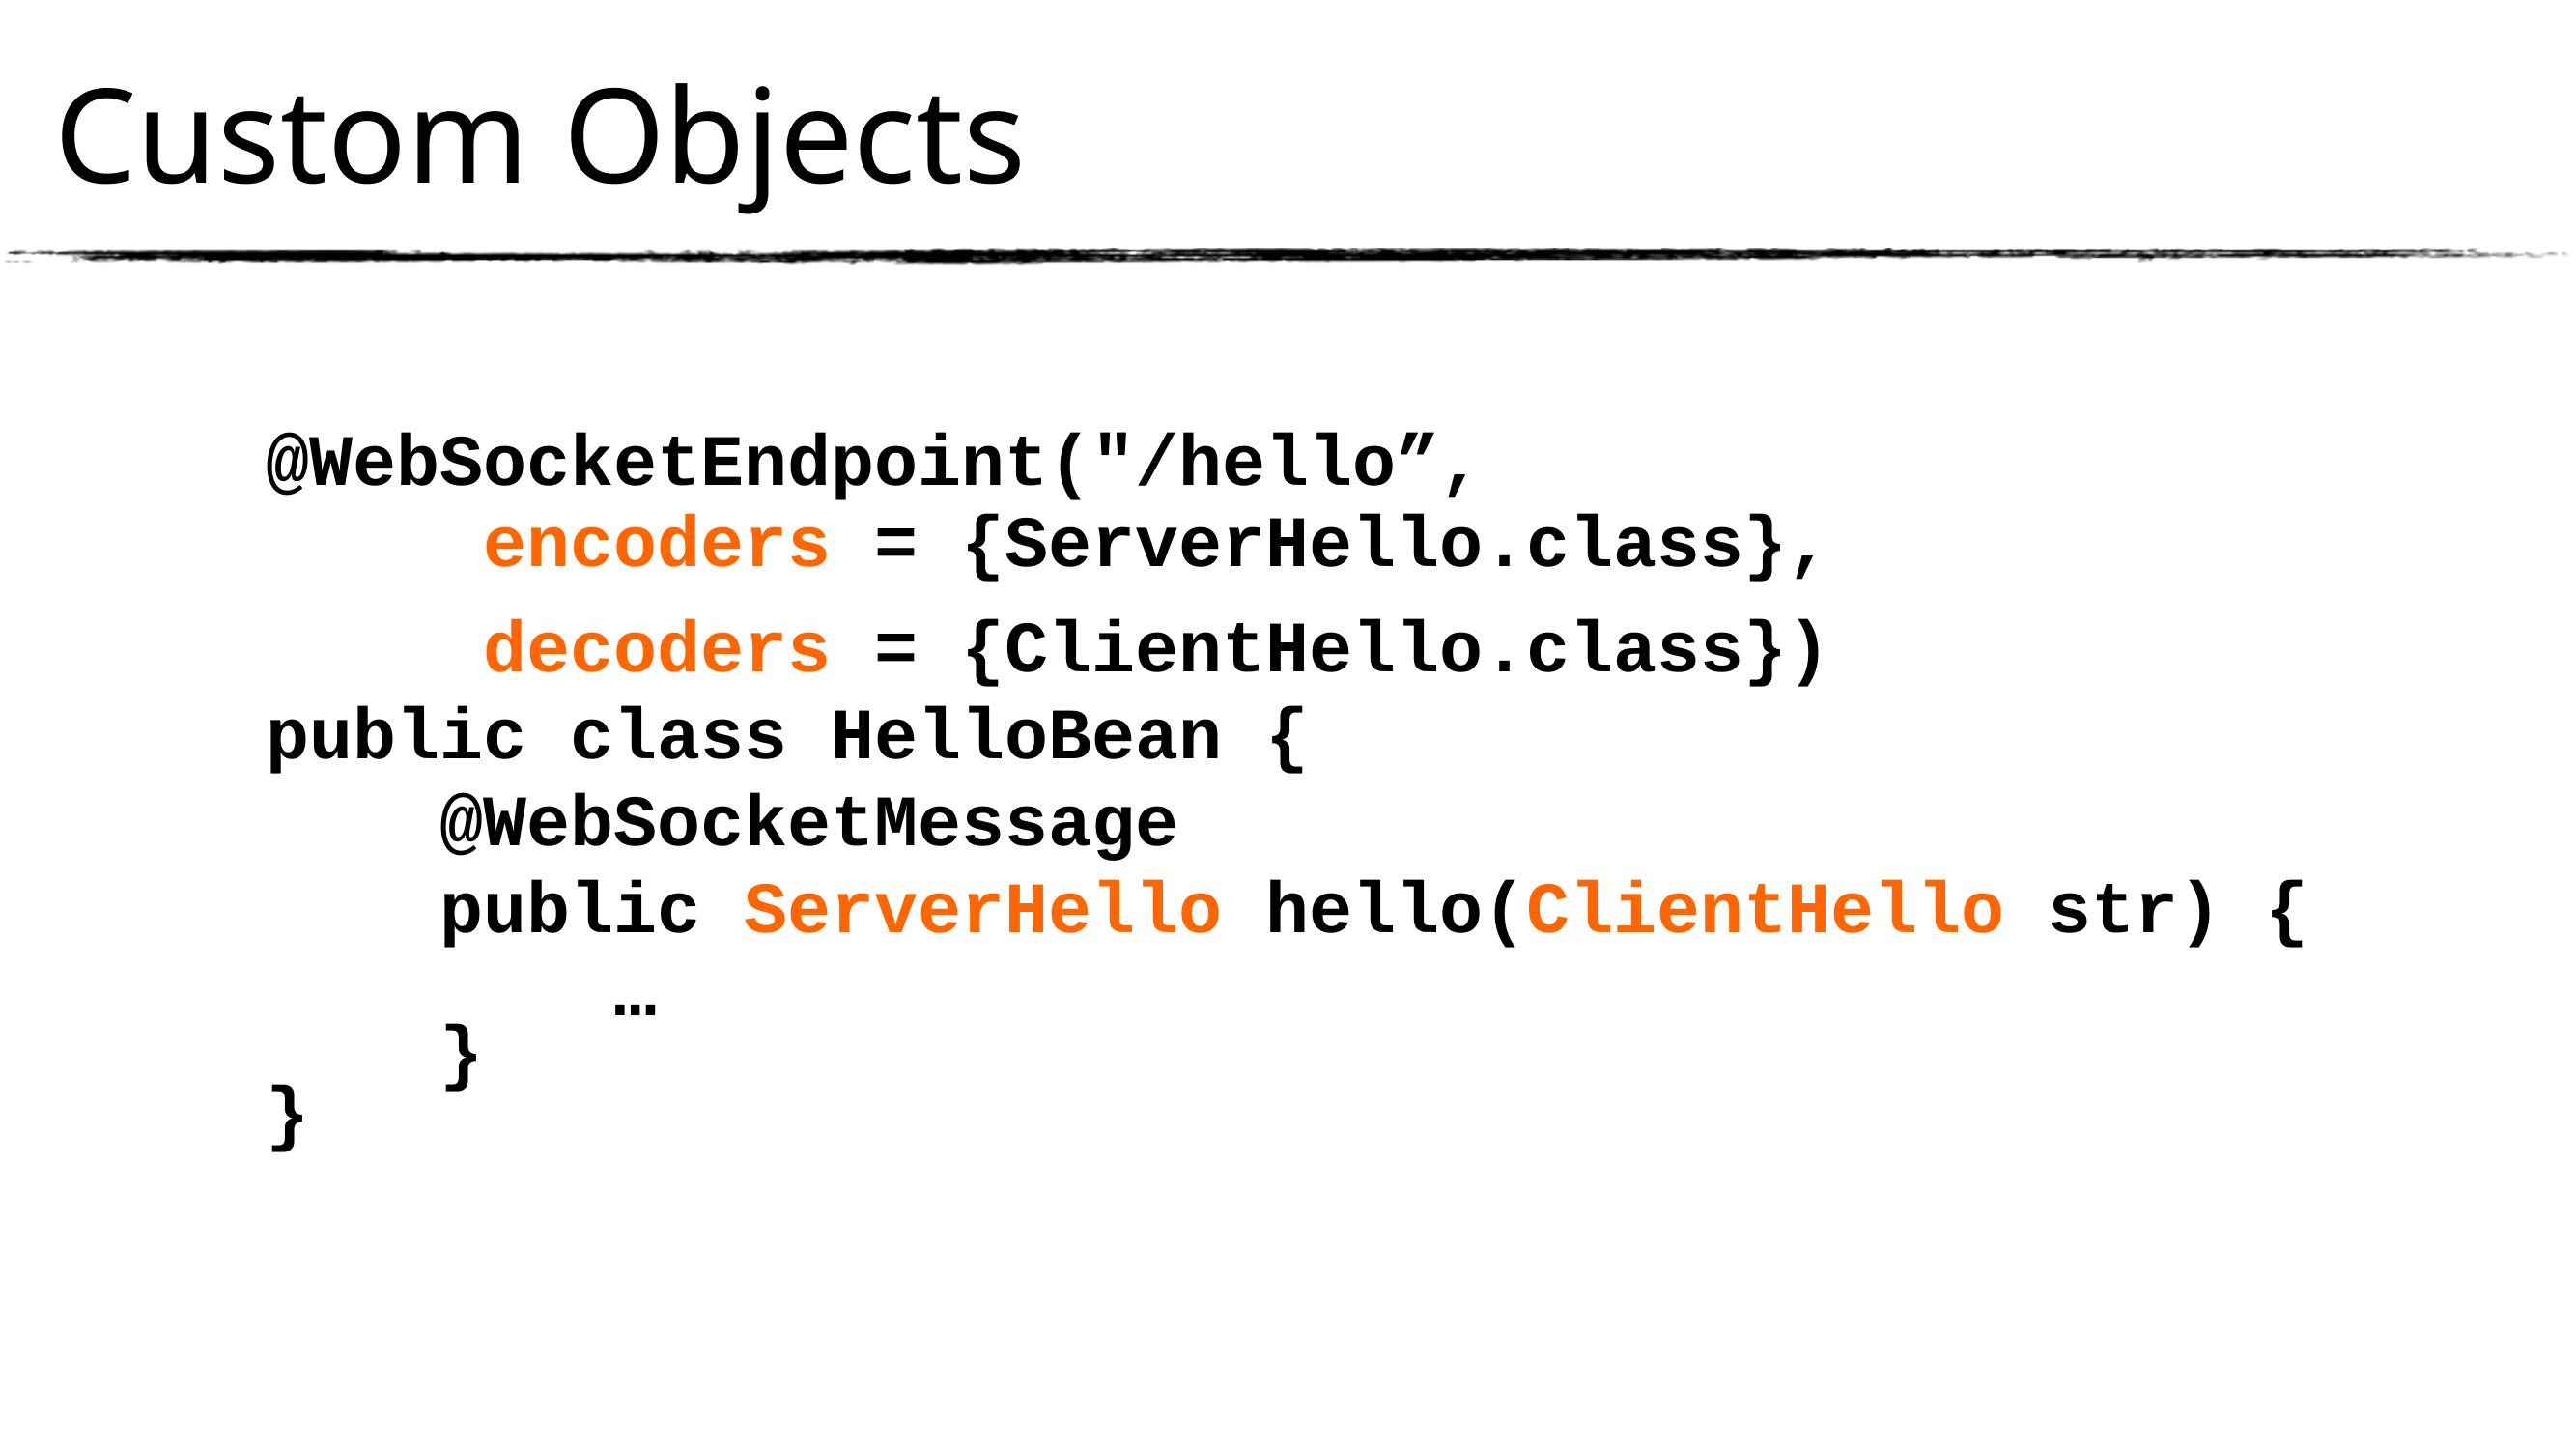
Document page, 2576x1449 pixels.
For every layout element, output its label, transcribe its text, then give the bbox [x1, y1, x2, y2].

list @WebSocketEndpoint("/hello”, encoders = {ServerHello.class}, decoders = {ClientHello.class}) public class HelloBean { @WebSocketMessage public ServerHello hello(ClientHello str) { … } } [257, 428, 2576, 1293]
picture [0, 248, 2576, 268]
title Custom Objects [45, 12, 2528, 250]
